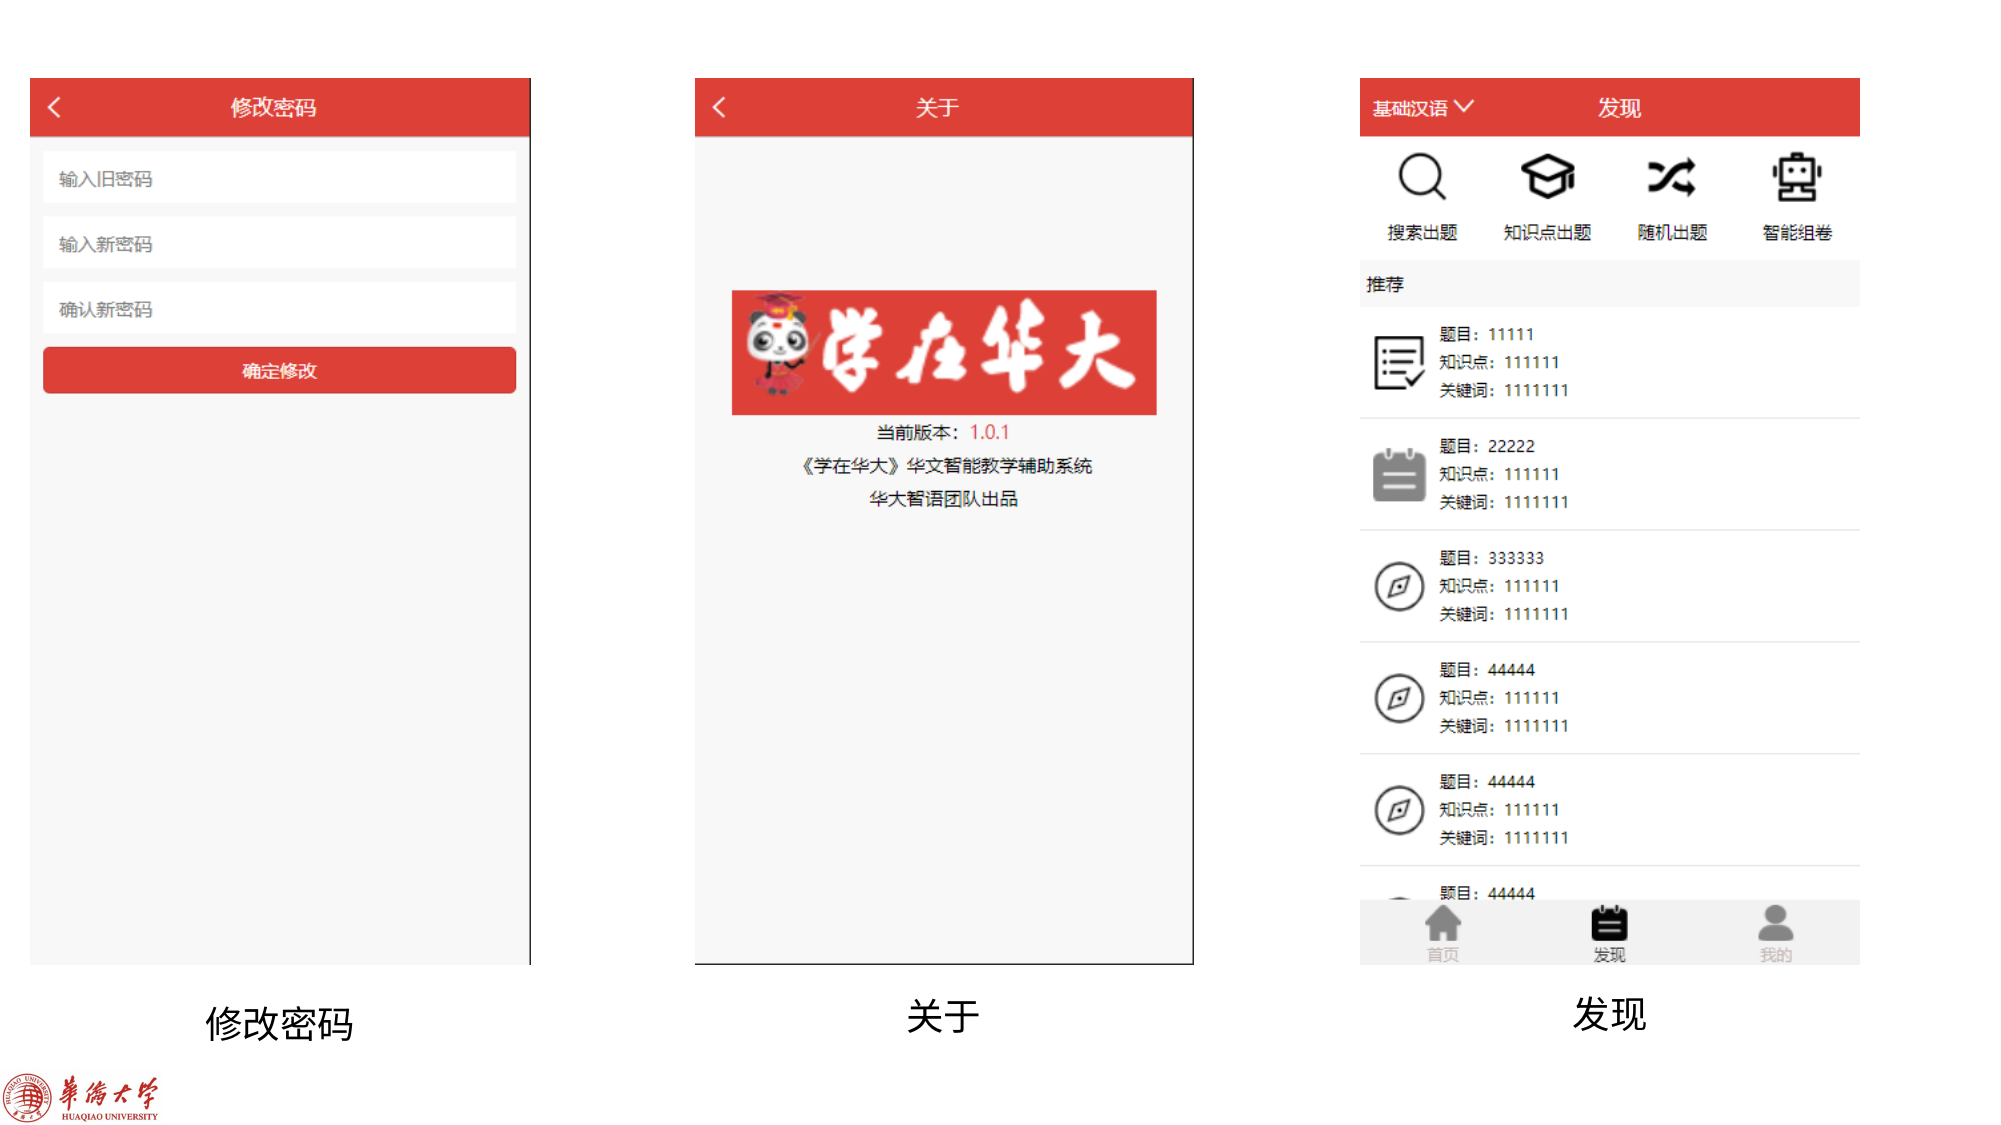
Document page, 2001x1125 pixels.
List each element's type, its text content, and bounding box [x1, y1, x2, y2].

text_box 修改密码 [30, 993, 531, 1054]
picture [1360, 78, 1860, 965]
picture [0, 1068, 164, 1125]
picture [695, 78, 1194, 965]
text_box 发现 [1360, 983, 1861, 1044]
picture [30, 78, 531, 965]
text_box 关于 [693, 985, 1194, 1046]
